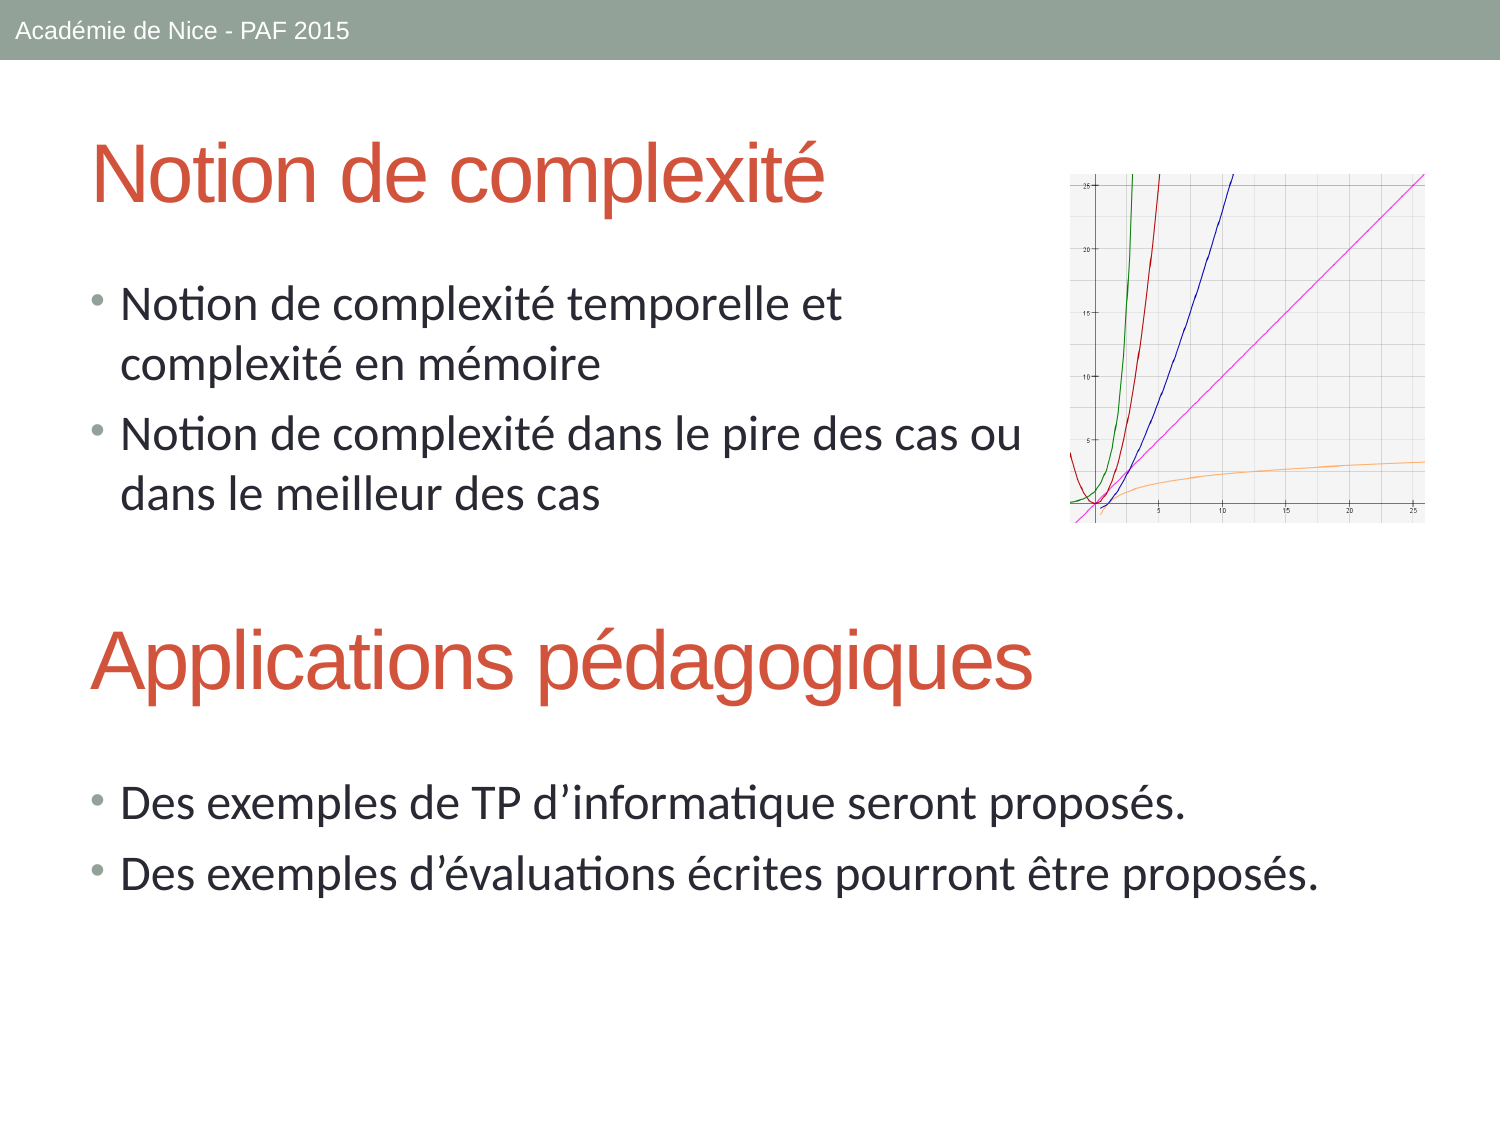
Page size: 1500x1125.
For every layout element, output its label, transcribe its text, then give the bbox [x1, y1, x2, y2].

picture [1069, 173, 1426, 524]
title Notion de complexité [75, 87, 1425, 250]
footer Académie de Nice - PAF 2015 [0, 3, 1238, 57]
text_box Applications pédagogiques [74, 574, 1425, 738]
text_box Des exemples de TP d’informatique seront proposés. Des exemples d’évaluations écrites pourront être proposés. [74, 762, 1425, 1040]
list Notion de complexité temporelle et complexité en mémoire Notion de complexité dans le pire des cas ou dans le meilleur des cas [75, 262, 1048, 540]
